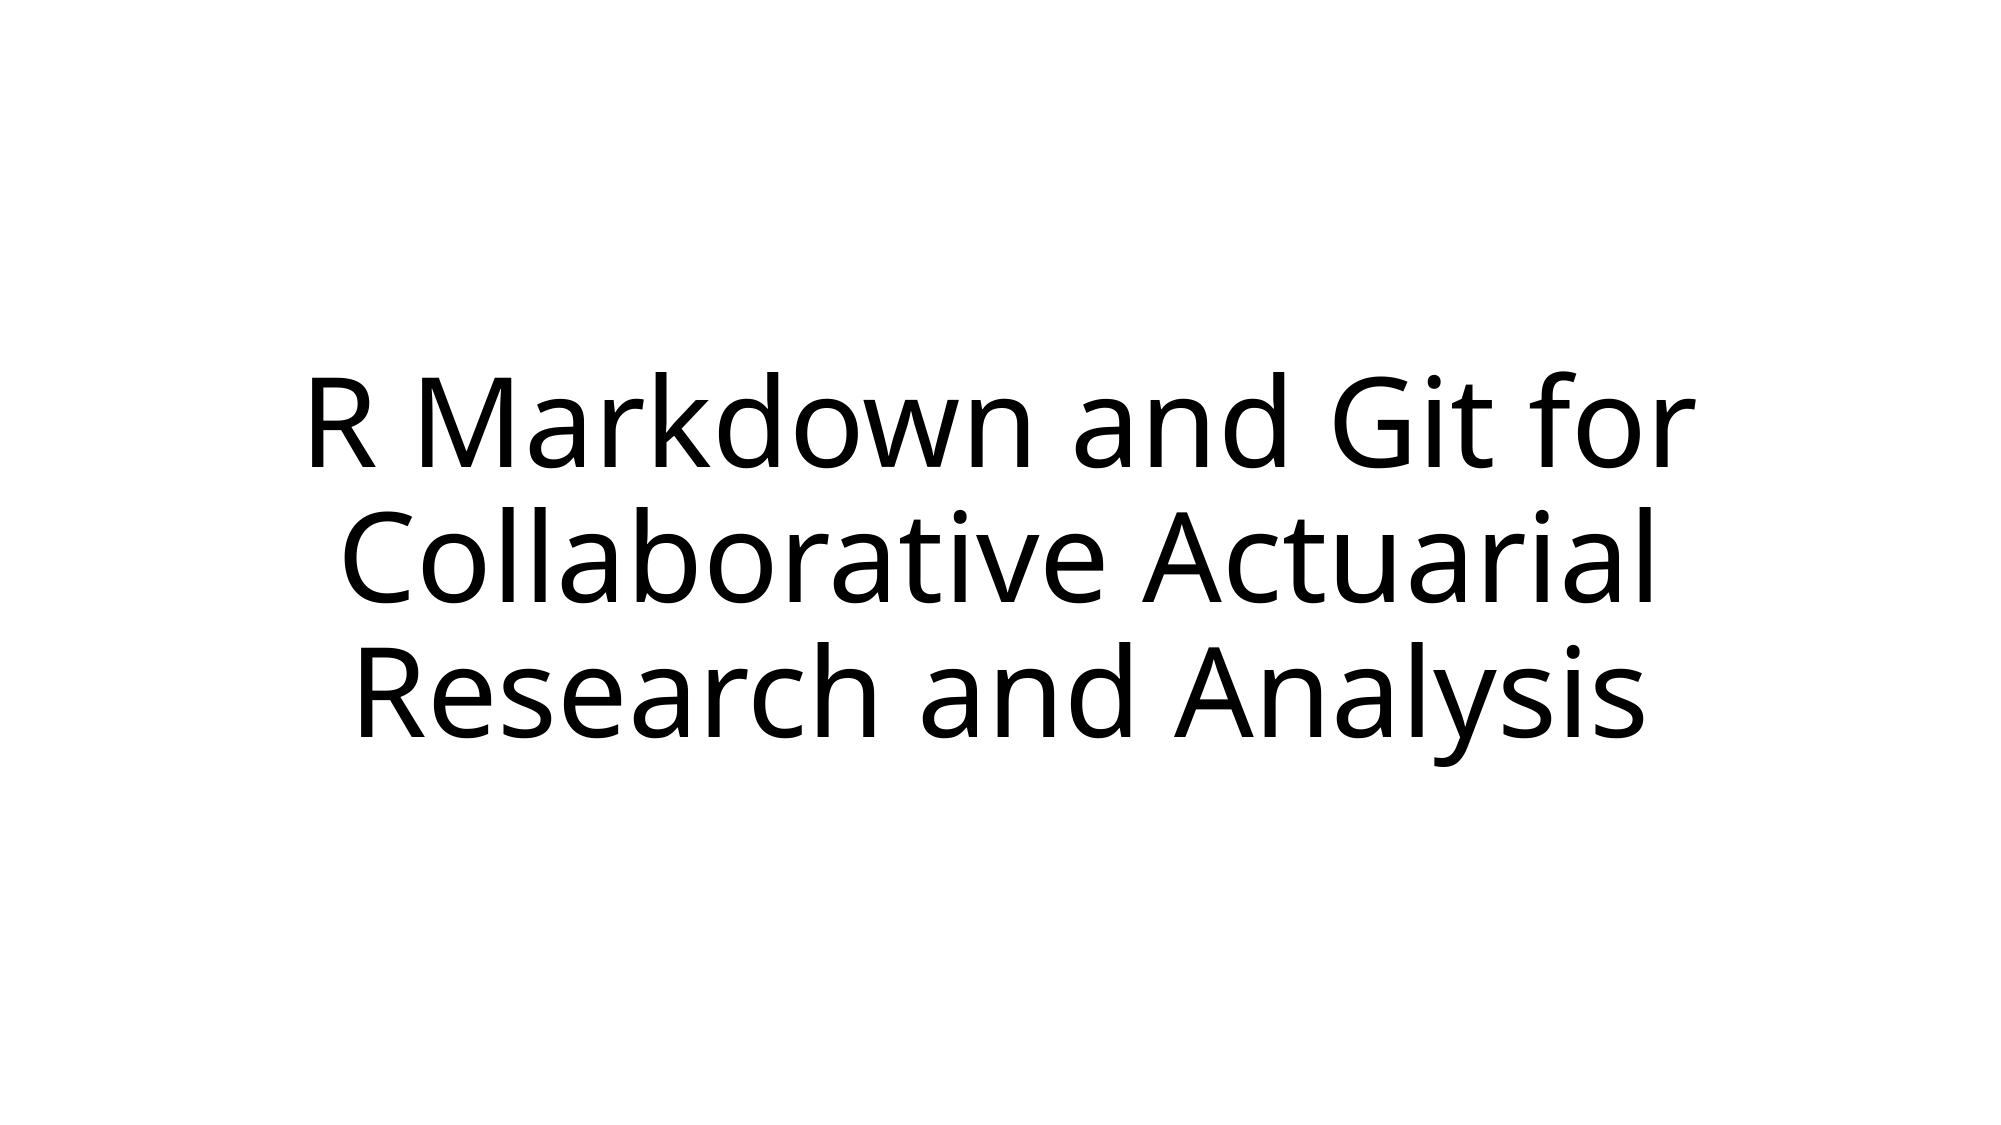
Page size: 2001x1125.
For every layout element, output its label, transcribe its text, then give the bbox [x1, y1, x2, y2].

title R Markdown and Git for Collaborative Actuarial Research and Analysis [249, 366, 1750, 759]
